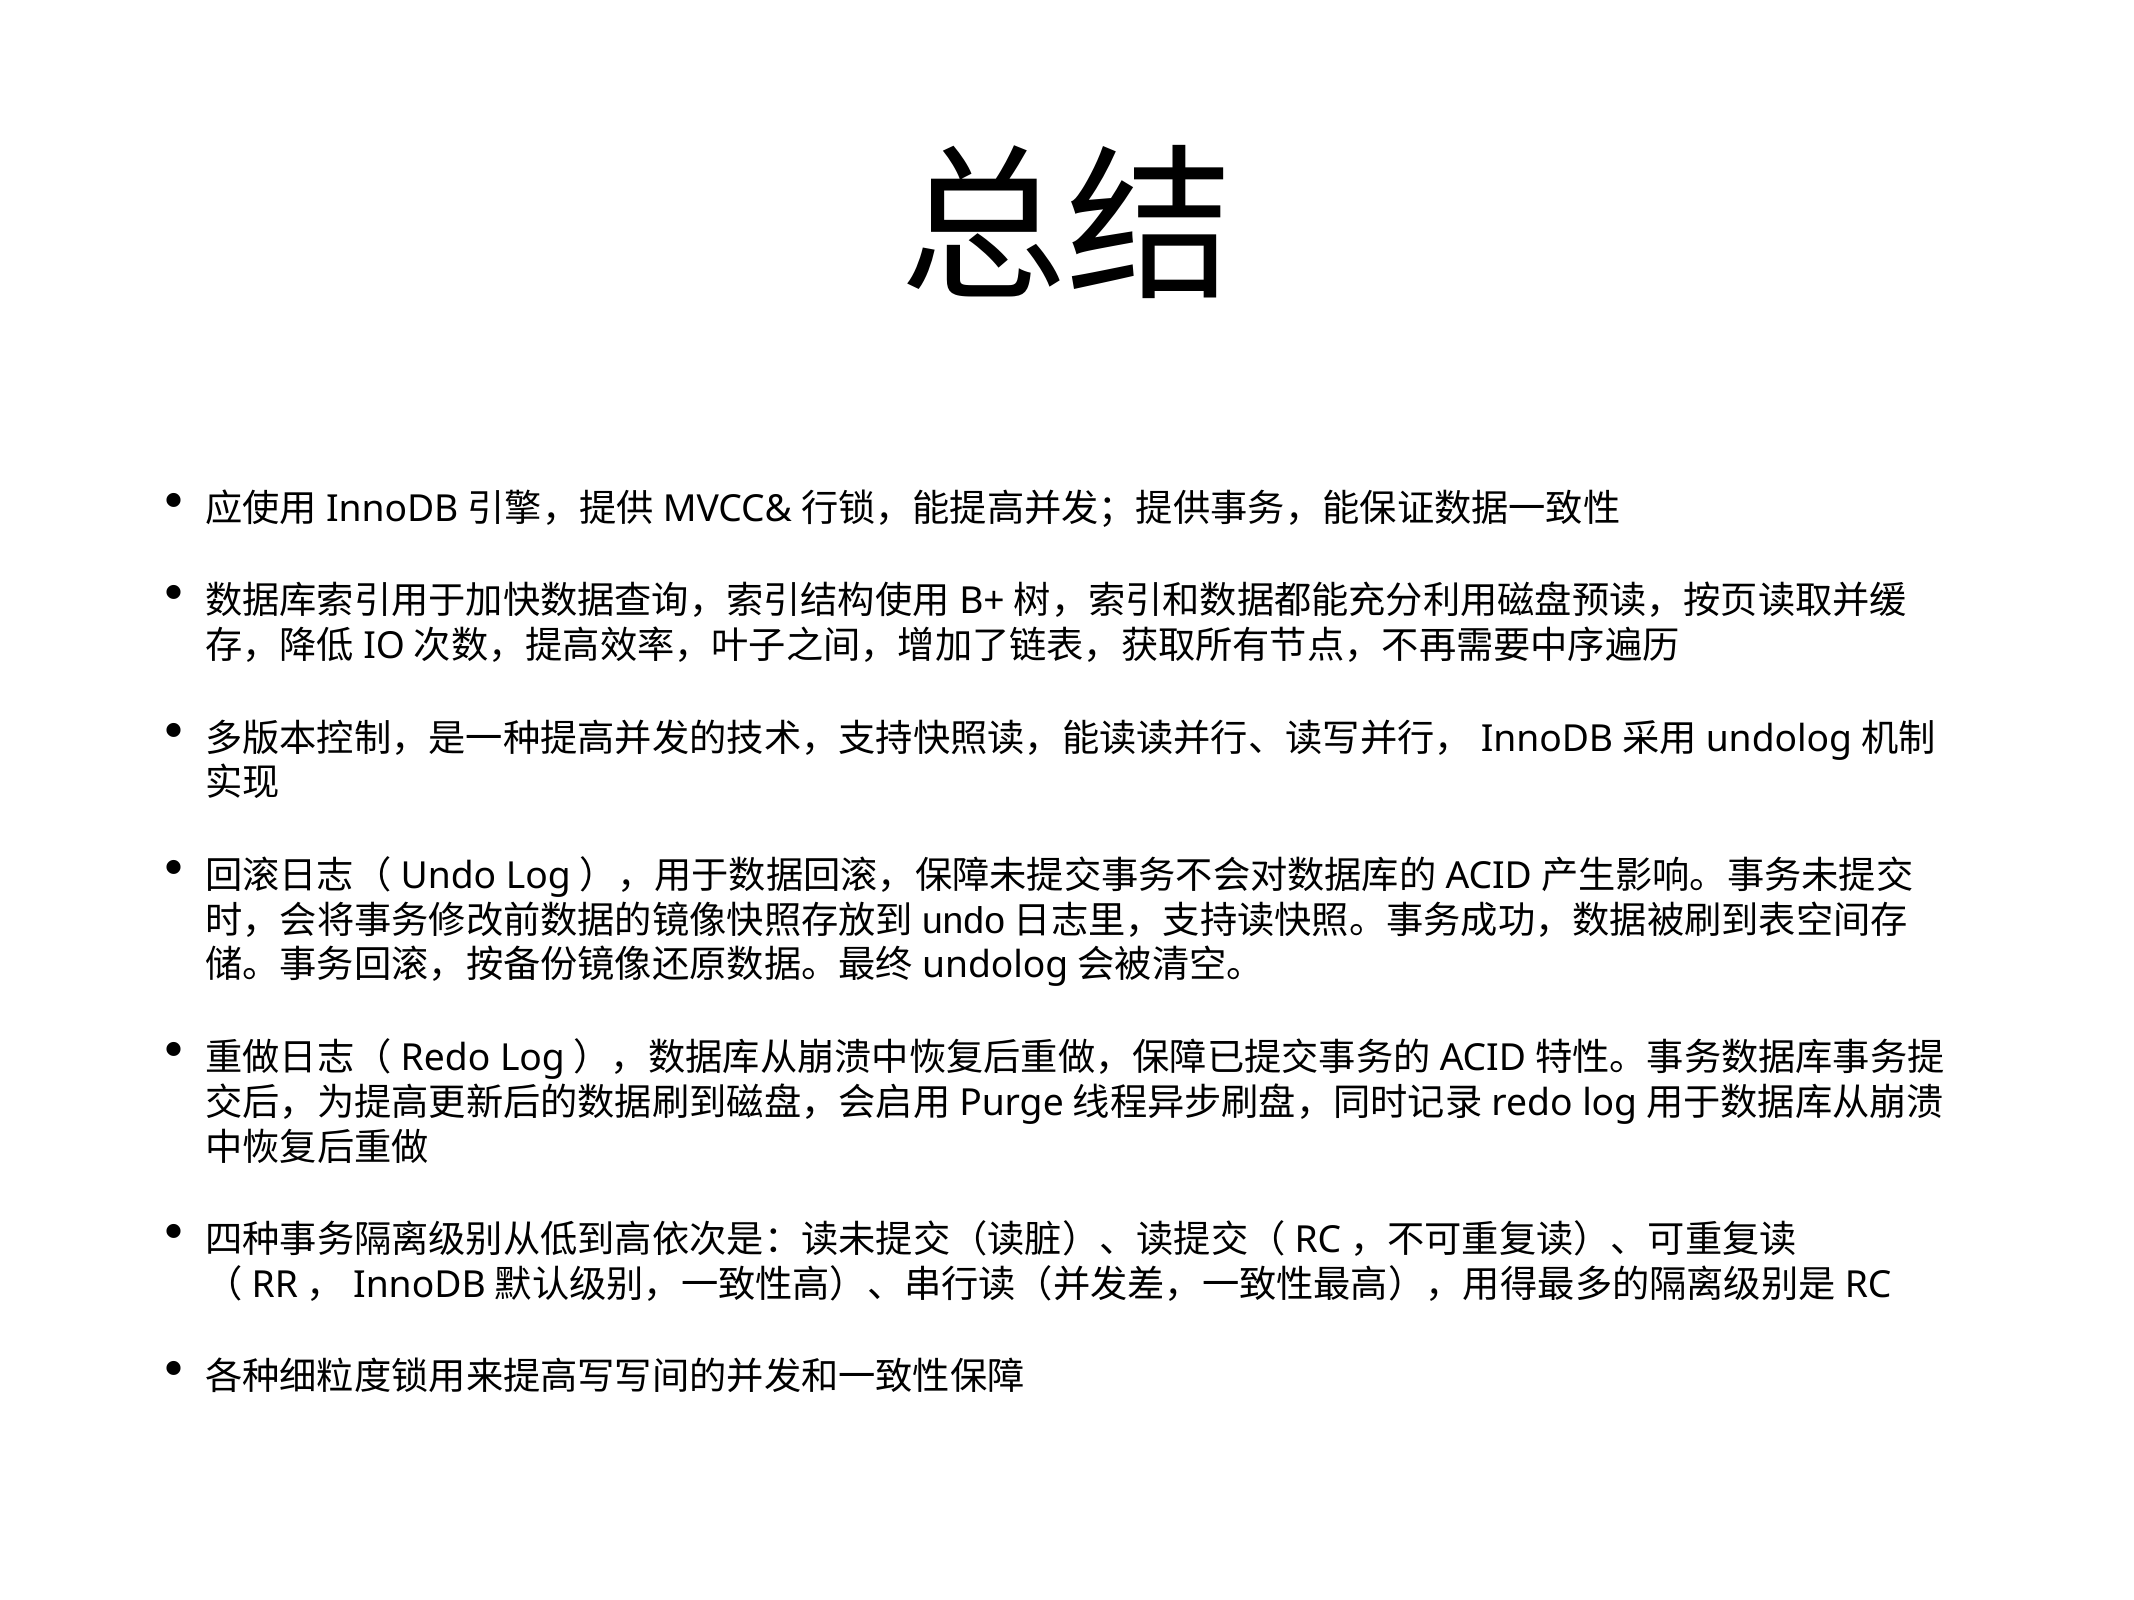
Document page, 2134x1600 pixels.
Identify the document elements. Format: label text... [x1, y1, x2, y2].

list 应使用InnoDB引擎，提供MVCC&行锁，能提高并发；提供事务，能保证数据一致性 数据库索引用于加快数据查询，索引结构使用B+树，索引和数据都能充分利用磁盘预读，按页读取并缓存，降低IO次数，提高效率，叶子之间，增加了链表，获取所有节点，不再需要中序遍历 多版本控制，是一种提高并发的技术，支持快照读，能读读并行、读写并行，InnoDB采用undolog机制实现 回滚日志（Undo Log），用于数据回滚，保障未提交事务不会对数据库的ACID产生影响。事务未提交时，会将事务修改前数据的镜像快照存放到undo日志里，支持读快照。事务成功，数据被刷到表空间存储。事务回滚，按备份镜像还原数据。最终undolog会被清空。 重做日志（Redo Log），数据库从崩溃中恢复后重做，保障已提交事务的ACID特性。事务数据库事务提交后，为提高更新后的数据刷到磁盘，会启用Purge线程异步刷盘，同时记录redo log用于数据库从崩溃中恢复后重做 四种事务隔离级别从低到高依次是：读未提交（读脏）、读提交（RC，不可重复读）、可重复读（RR，InnoDB默认级别，一致性高）、串行读（并发差，一致性最高），用得最多的隔离级别是RC 各种细粒度锁用来提高写写间的并发和一致性保障 [155, 424, 1978, 1457]
title 总结 [155, 41, 1978, 397]
